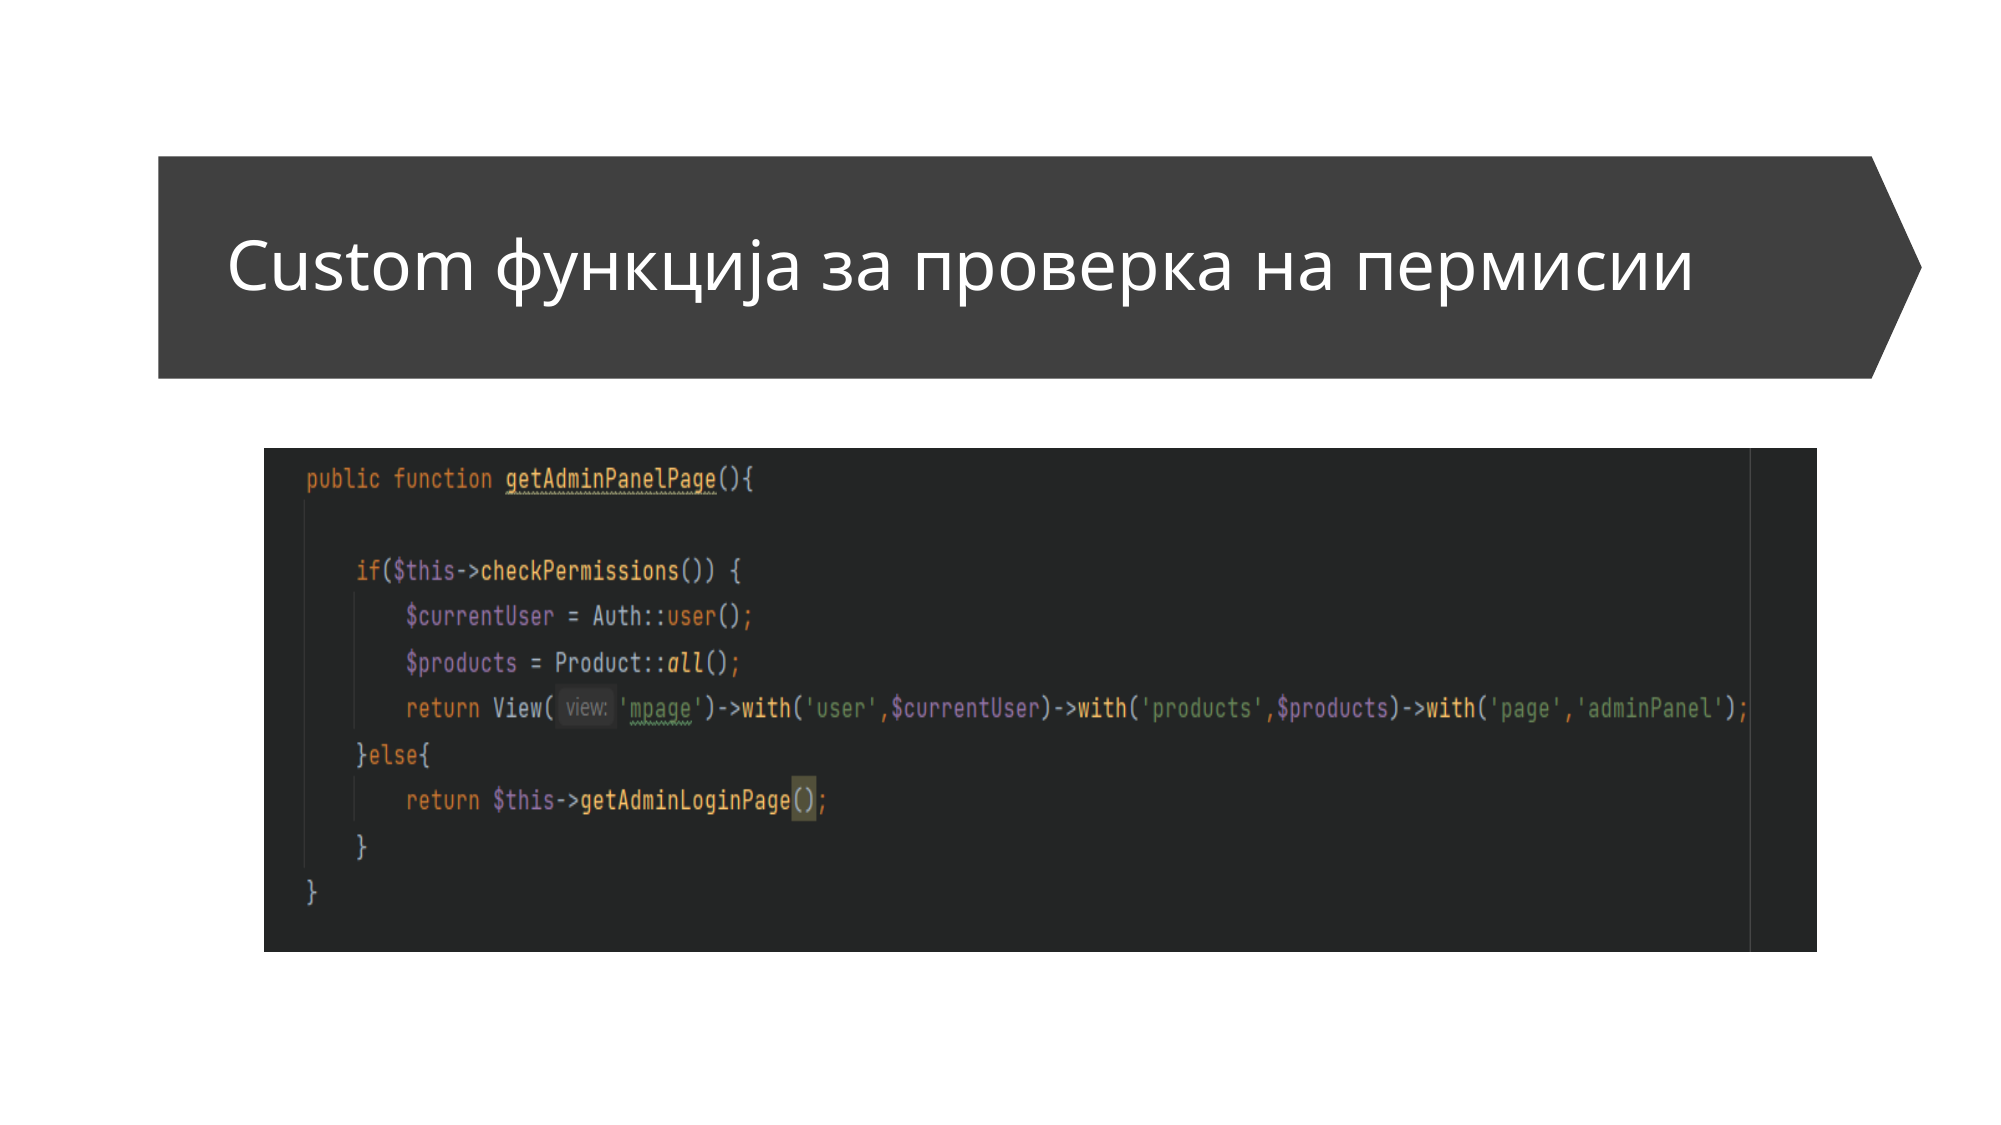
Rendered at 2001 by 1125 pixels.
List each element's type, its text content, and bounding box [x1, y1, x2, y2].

text_box [157, 155, 1923, 380]
title Custom функција за проверка на пермисии [211, 197, 1856, 339]
picture [264, 448, 1817, 952]
